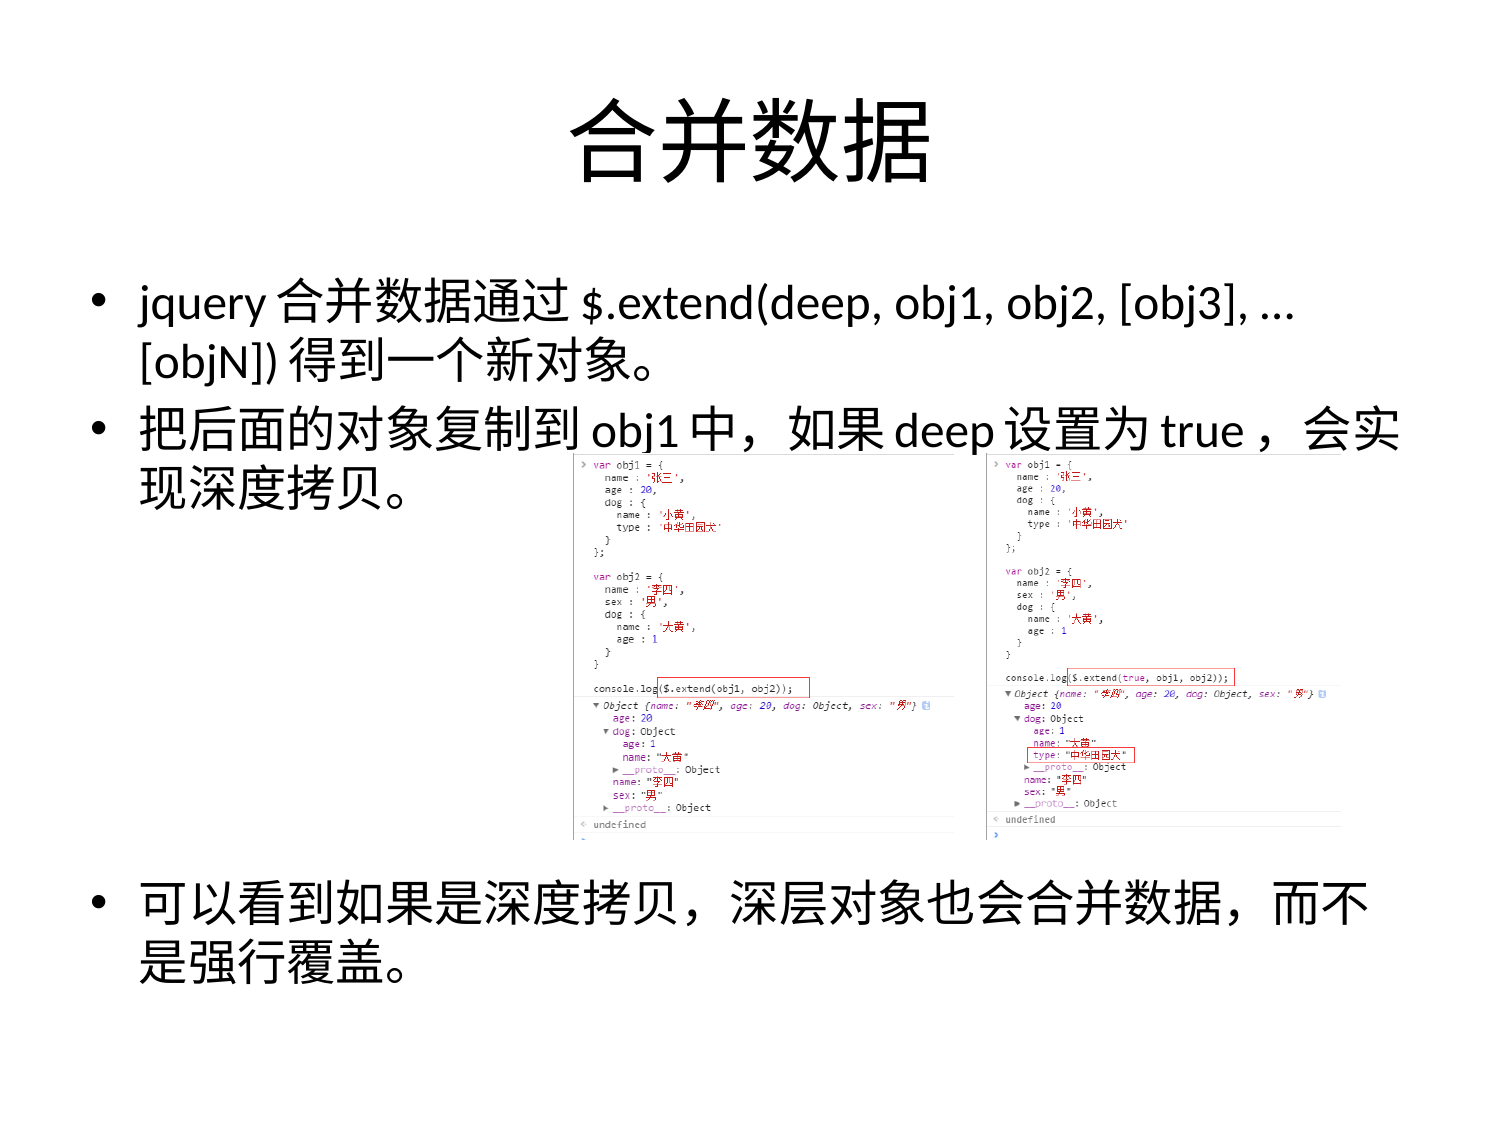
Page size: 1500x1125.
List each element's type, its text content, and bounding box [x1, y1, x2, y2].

picture [985, 453, 1341, 841]
picture [572, 453, 954, 841]
title 合并数据 [75, 45, 1425, 233]
list jquery合并数据通过$.extend(deep, obj1, obj2, [obj3], …[objN])得到一个新对象。 把后面的对象复制到obj1中，如果deep设置为true，会实现深度拷贝。 可以看到如果是深度拷贝，深层对象也会合并数据，而不是强行覆盖。 [75, 262, 1425, 1005]
